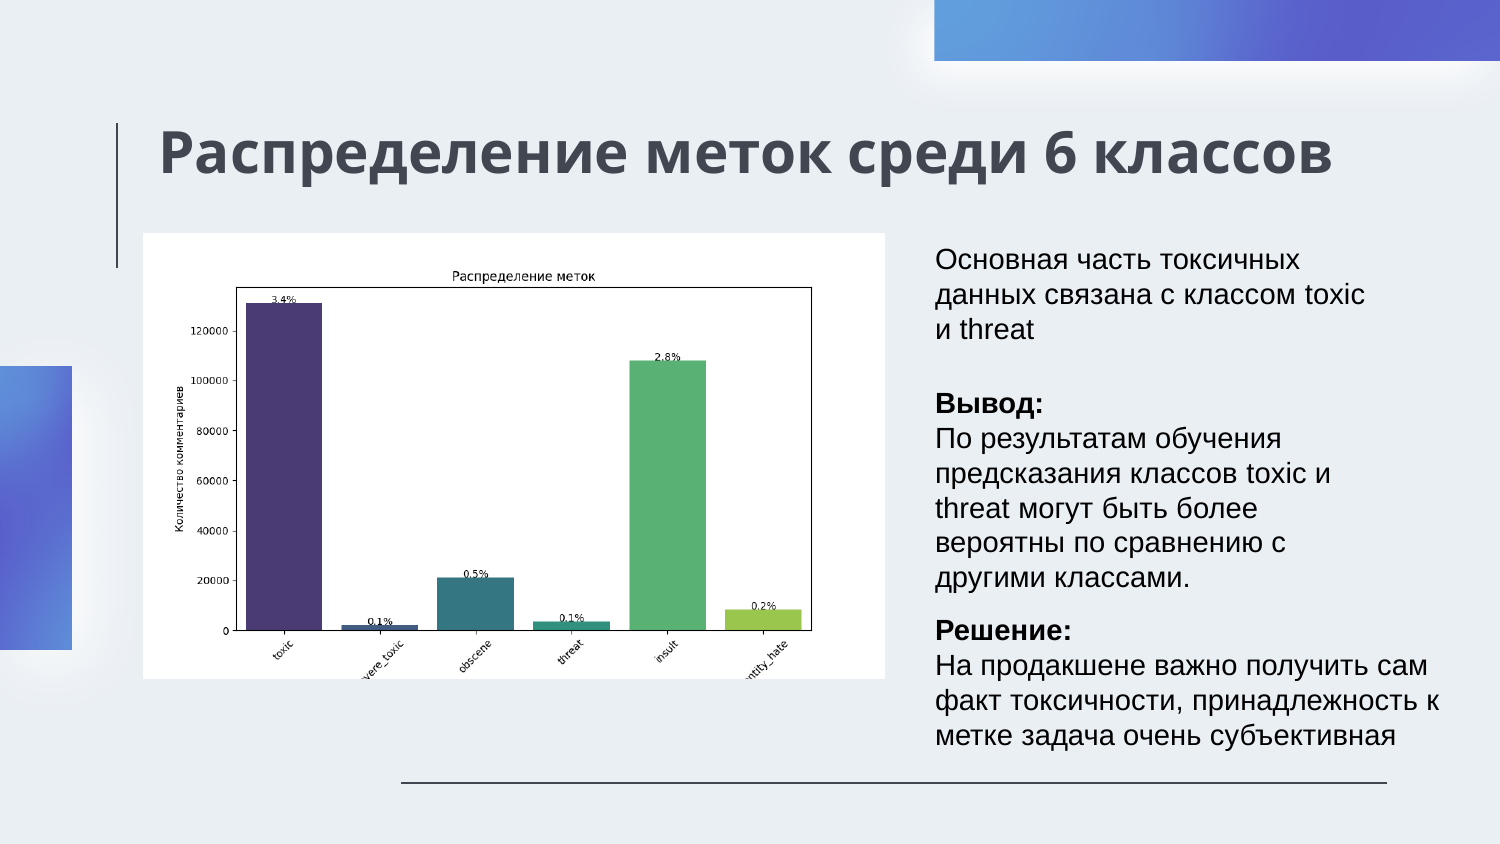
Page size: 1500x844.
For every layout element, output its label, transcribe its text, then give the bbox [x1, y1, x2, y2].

text_box Решение: На продакшене важно получить сам факт токсичности, принадлежность к метке задача очень субъективная [920, 603, 1473, 759]
picture [142, 232, 886, 679]
picture [934, 0, 1500, 61]
picture [0, 366, 72, 650]
title Распределение меток среди 6 классов [143, 100, 1491, 285]
text_box Вывод: По результатам обучения предсказания классов toxic и threat могут быть более вероятны по сравнению с другими классами. [920, 376, 1393, 602]
text_box Основная часть токсичных данных связана с классом toxic и threat [920, 233, 1393, 353]
